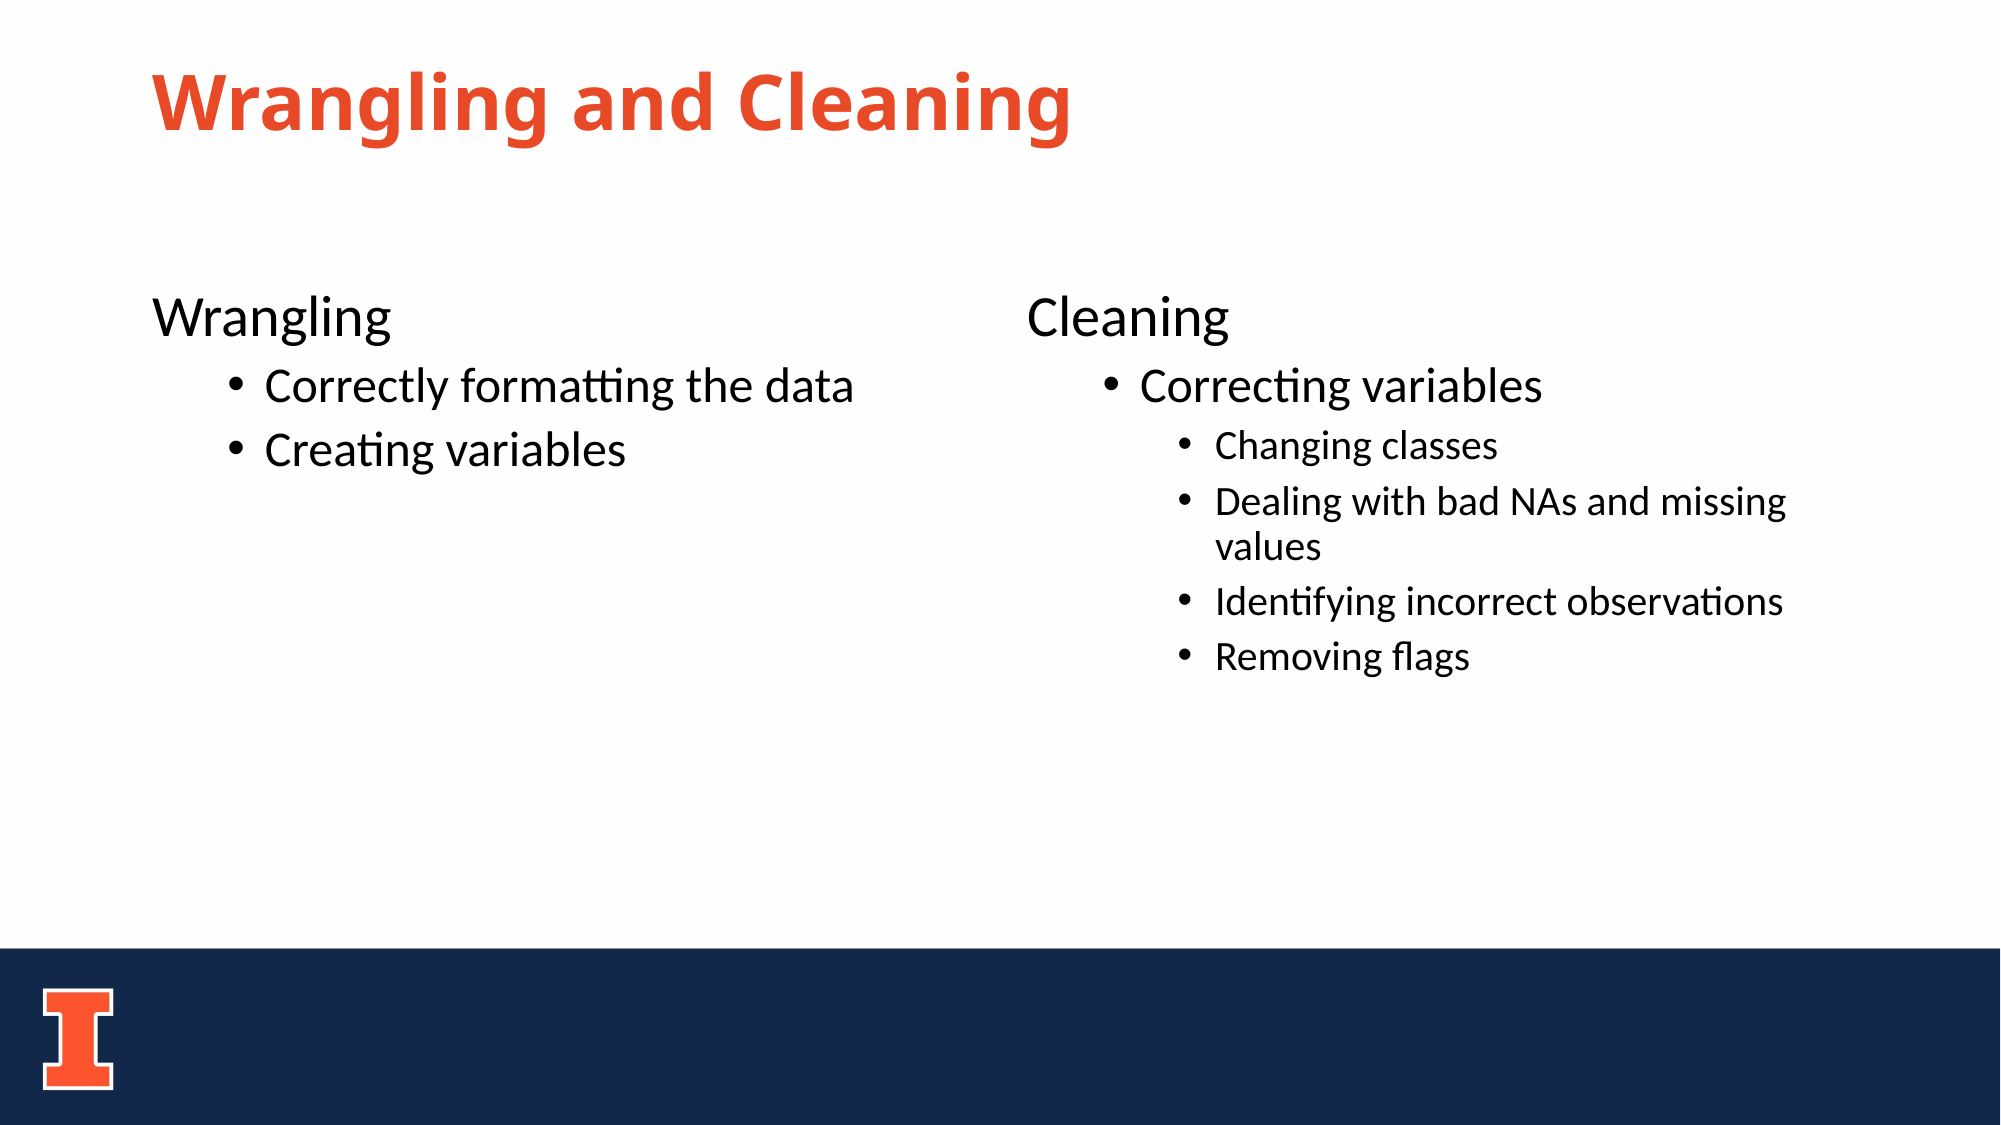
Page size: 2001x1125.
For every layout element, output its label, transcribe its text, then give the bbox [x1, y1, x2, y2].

picture [0, 0, 2001, 1125]
list Cleaning Correcting variables Changing classes Dealing with bad NAs and missing values Identifying incorrect observations Removing flags [1012, 187, 1863, 939]
title Wrangling and Cleaning [137, 56, 1863, 155]
list Wrangling Correctly formatting the data Creating variables [137, 187, 988, 939]
